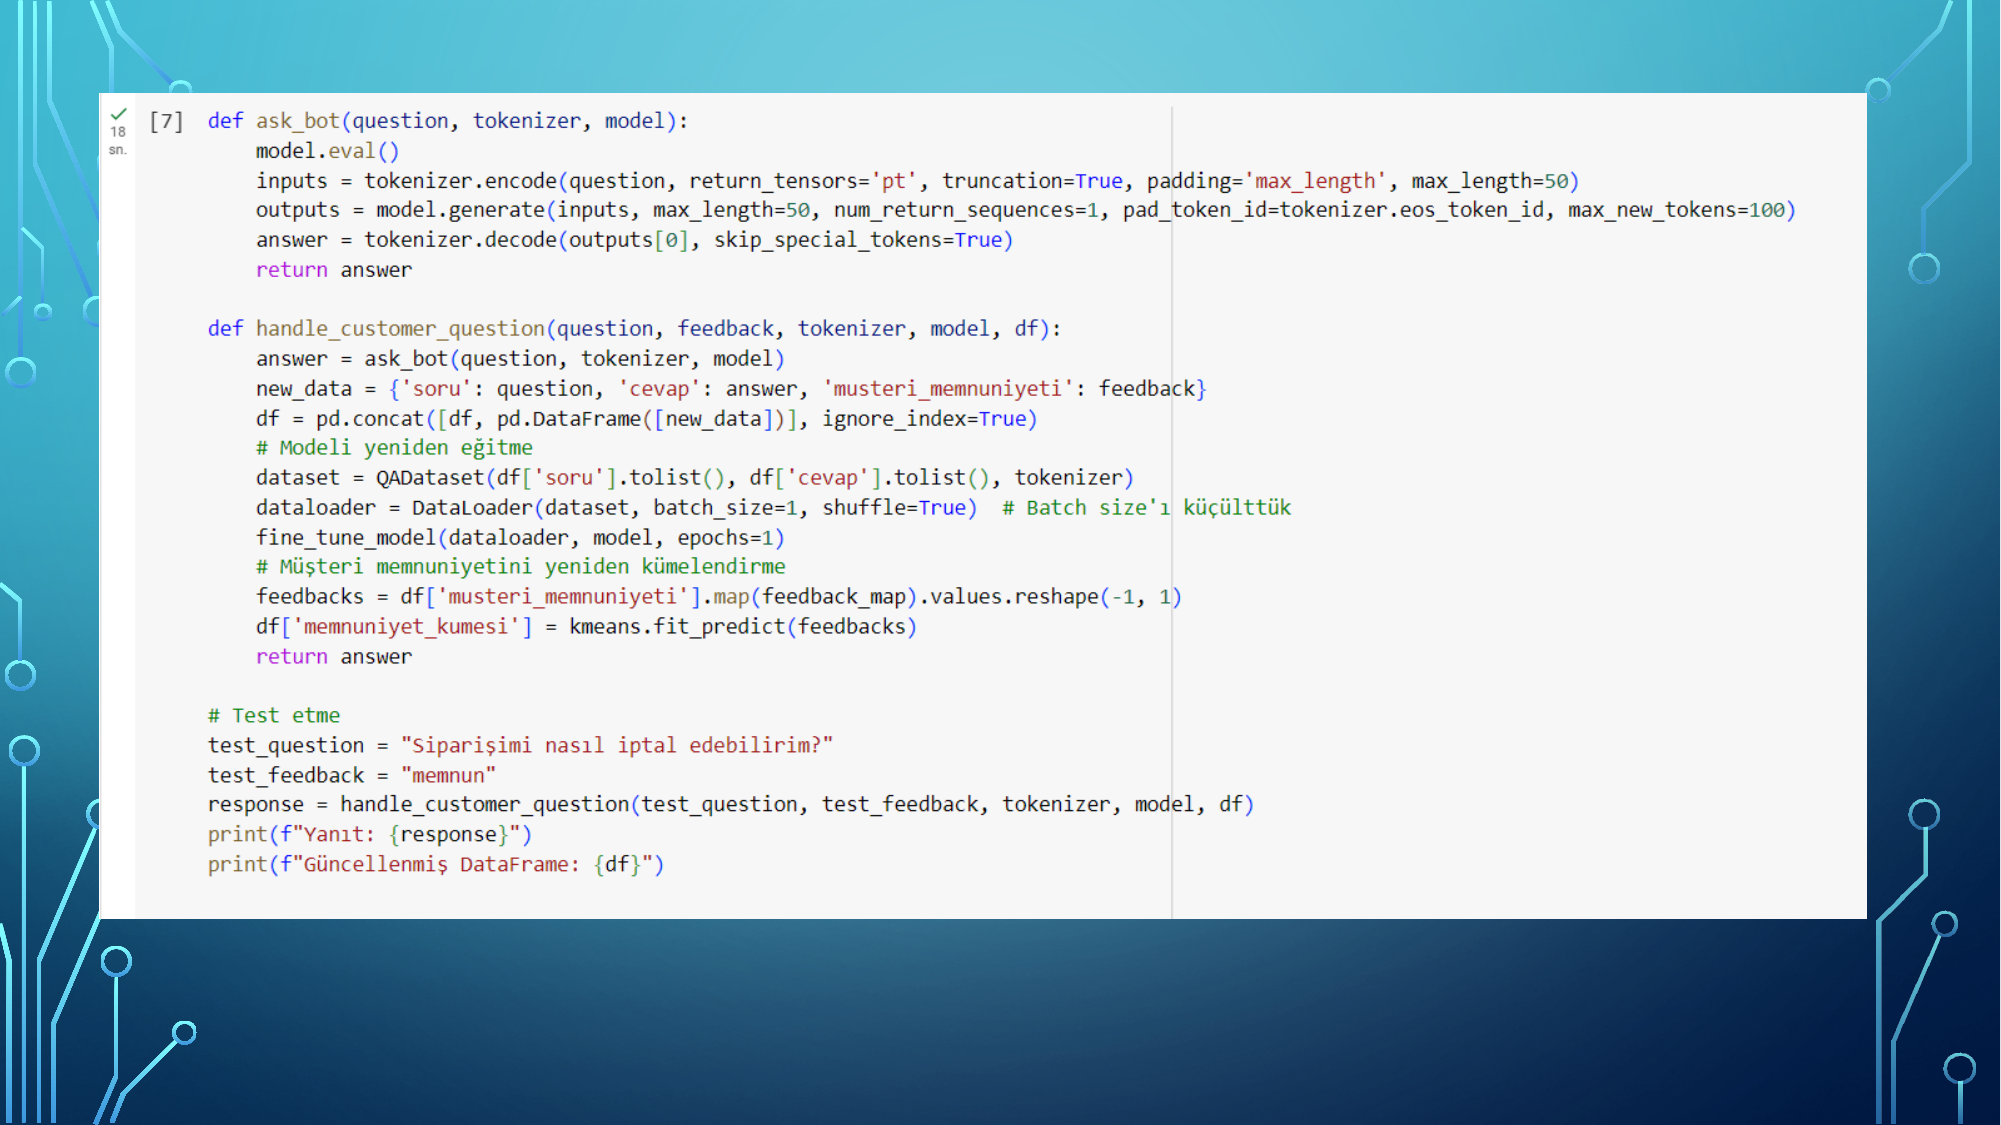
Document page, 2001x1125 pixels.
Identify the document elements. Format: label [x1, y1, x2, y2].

picture [99, 93, 1867, 919]
